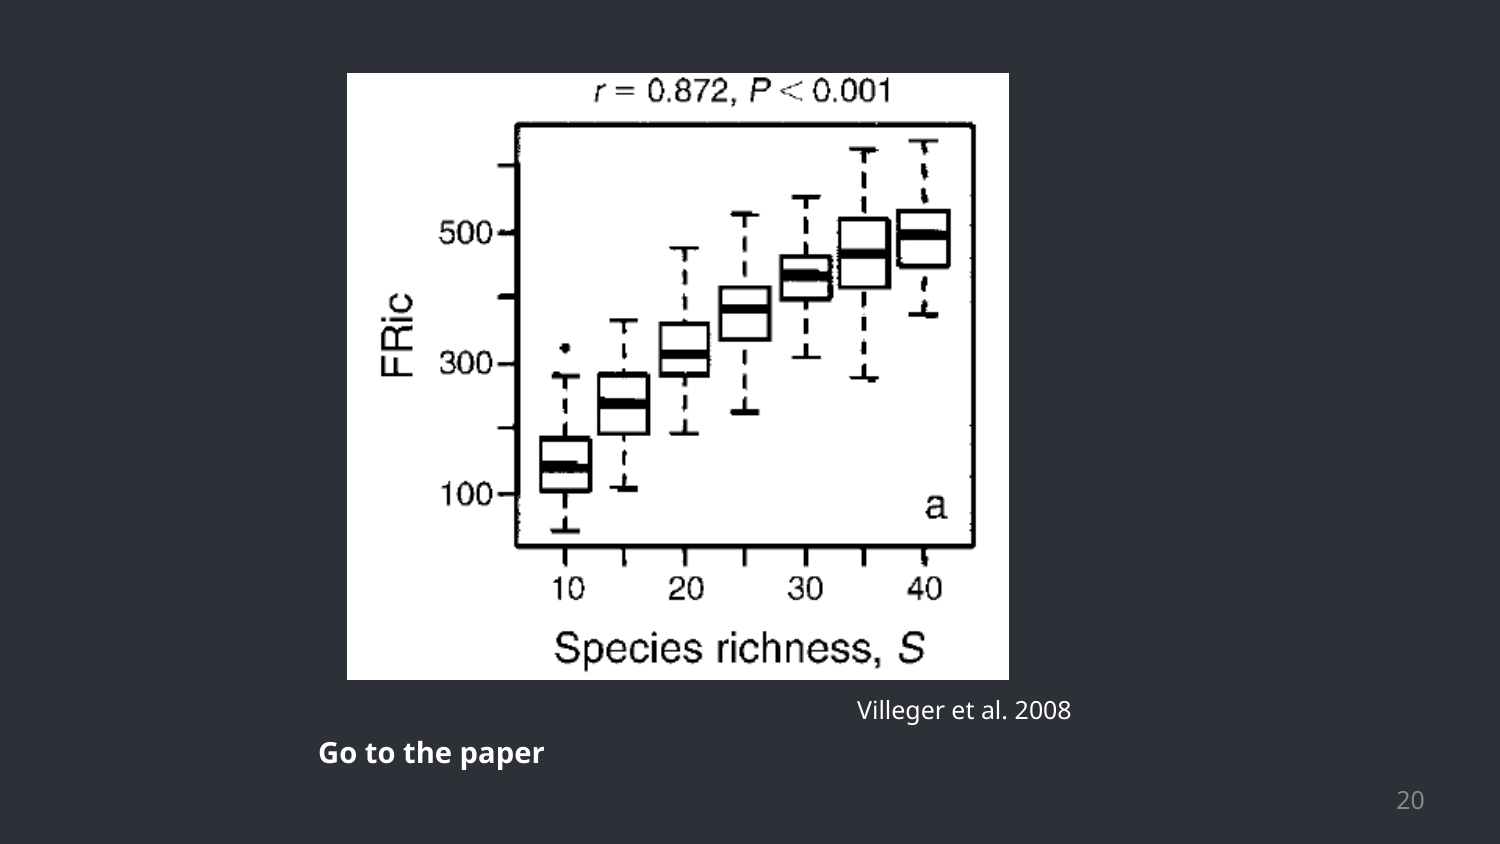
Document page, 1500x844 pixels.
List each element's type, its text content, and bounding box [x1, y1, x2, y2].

text_box Villeger et al. 2008 [842, 679, 1188, 740]
slide_number ‹#› [1080, 784, 1425, 844]
picture [347, 72, 1009, 680]
text_box Go to the paper [303, 718, 1228, 784]
